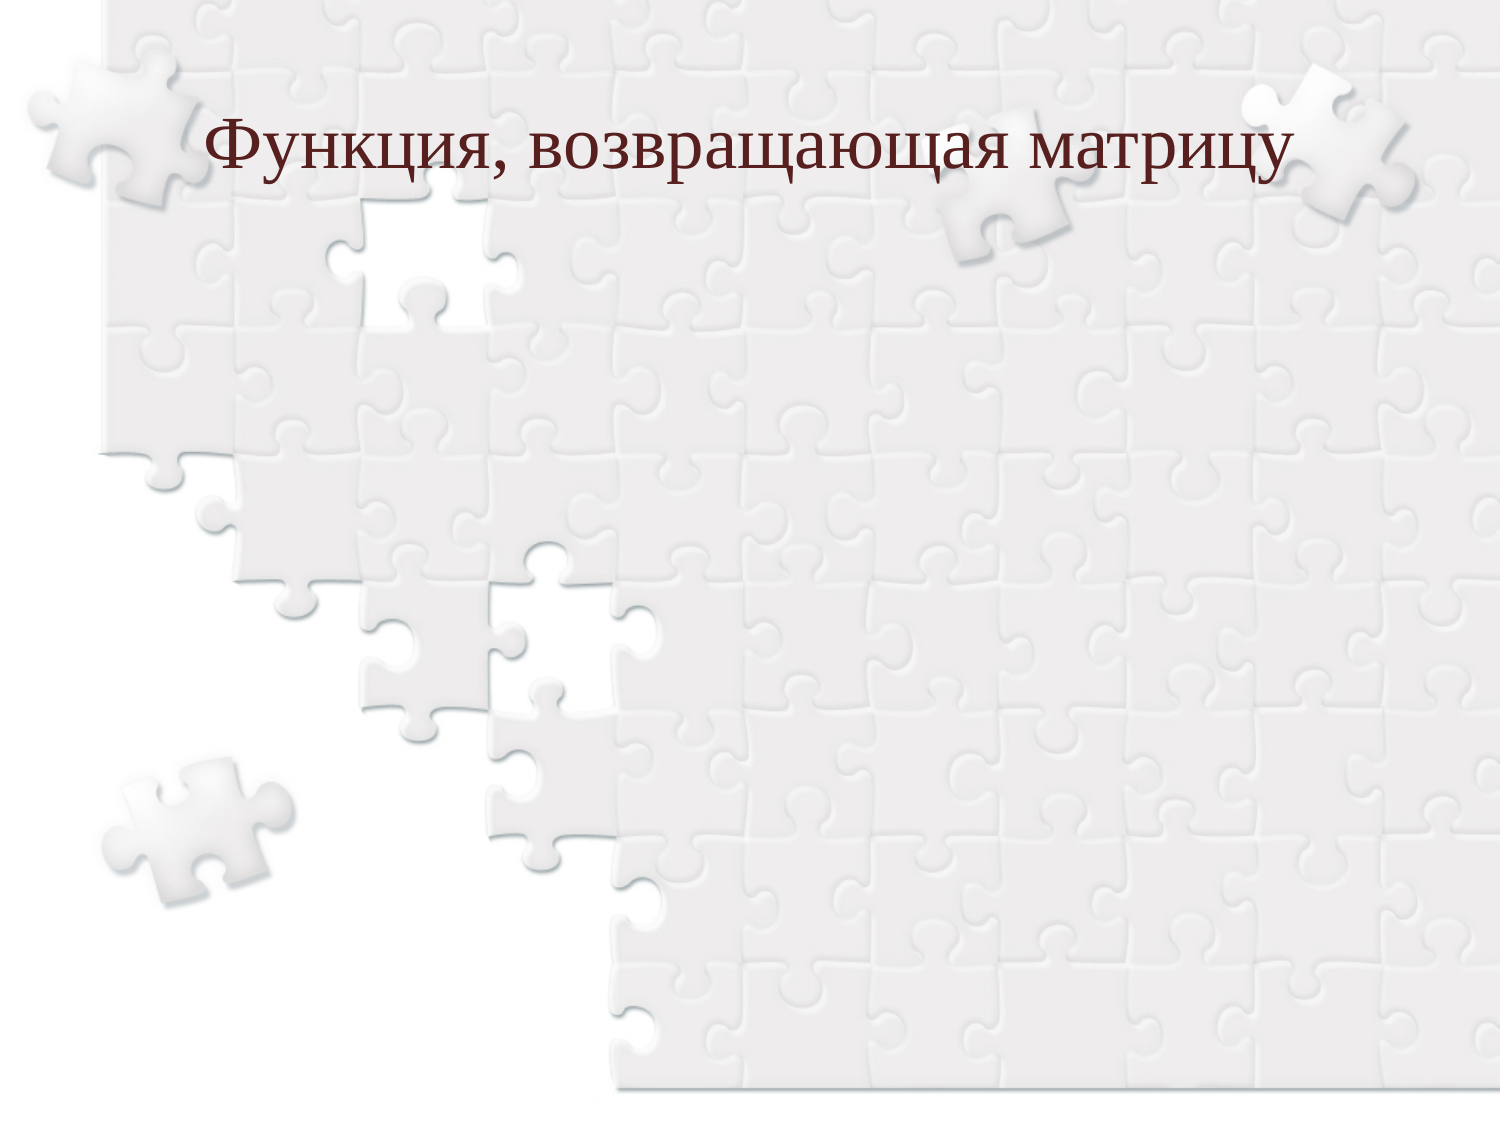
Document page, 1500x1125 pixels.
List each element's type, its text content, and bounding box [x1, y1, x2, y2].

text_box Функция, возвращающая матрицу [29, 45, 1471, 233]
picture [0, 0, 1500, 1125]
